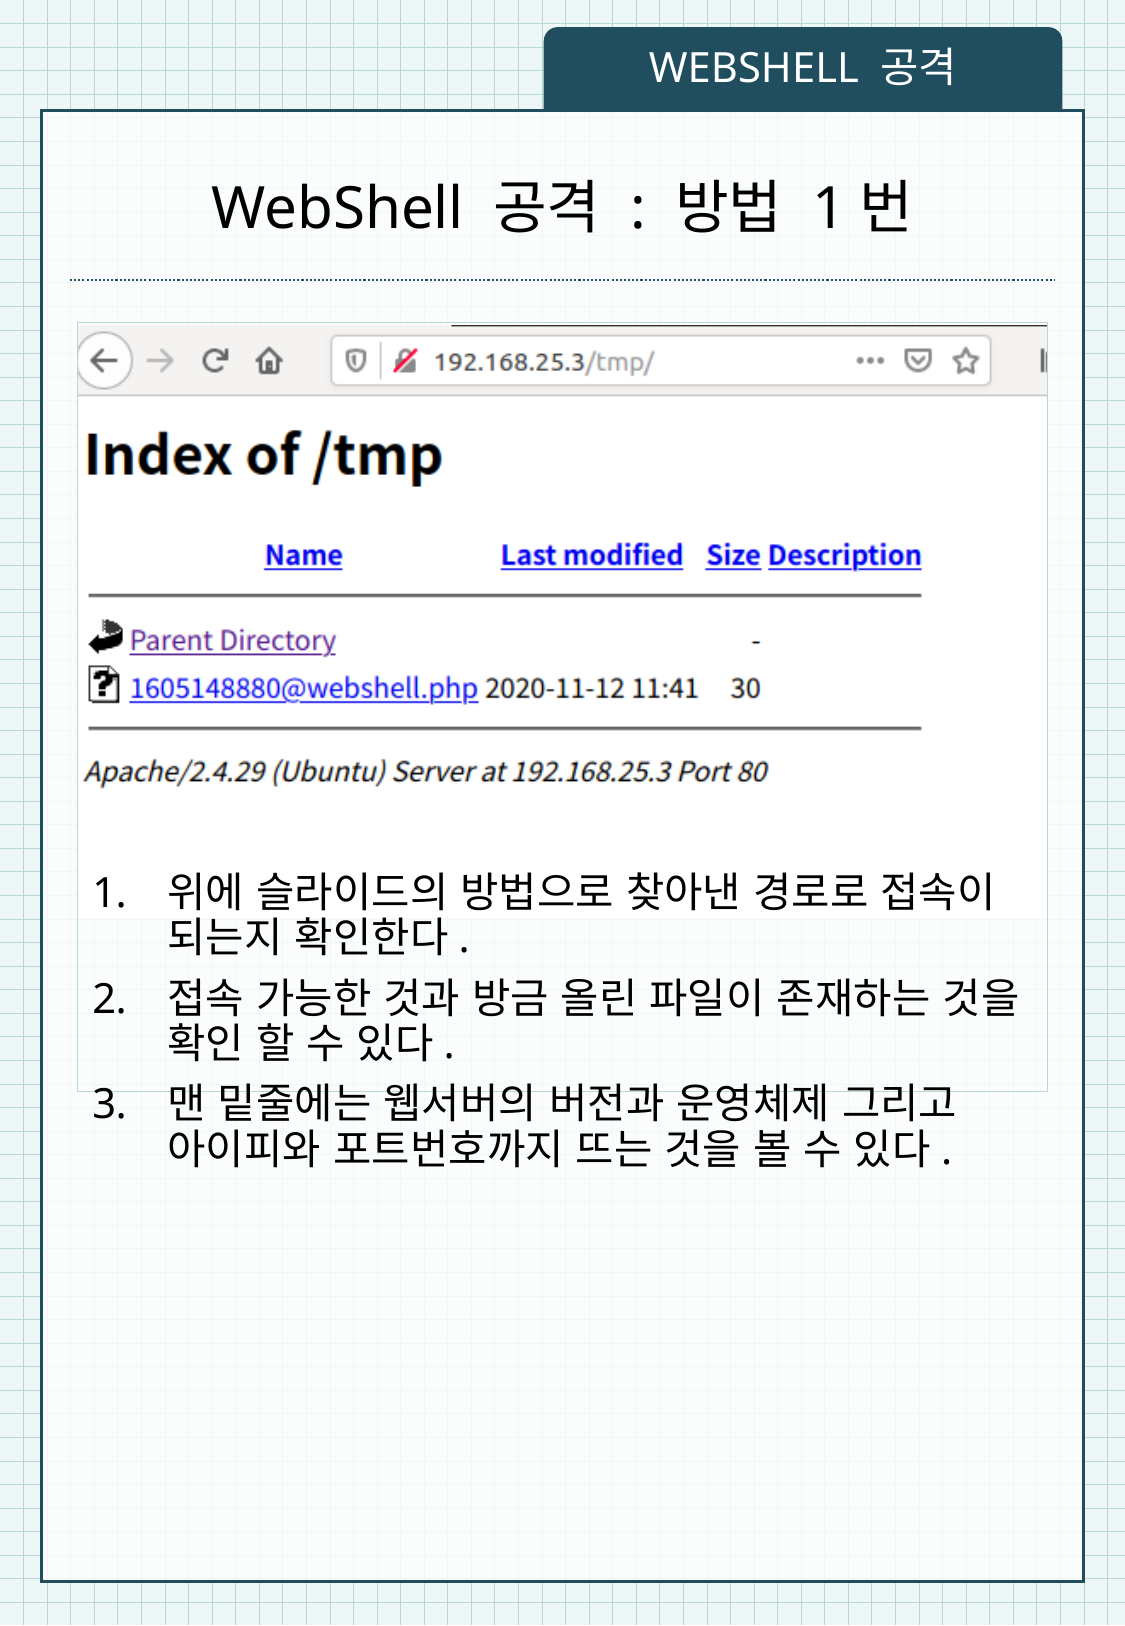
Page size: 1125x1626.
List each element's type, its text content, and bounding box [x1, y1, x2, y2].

picture [77, 322, 1048, 1092]
list 위에 슬라이드의 방법으로 찾아낸 경로로 접속이 되는지 확인한다. 접속 가능한 것과 방금 올린 파일이 존재하는 것을 확인 할 수 있다. 맨 밑줄에는 웹서버의 버전과 운영체제 그리고 아이피와 포트번호까지 뜨는 것을 볼 수 있다. [77, 1092, 1048, 1515]
text_box [542, 26, 1064, 112]
text_box [41, 109, 1084, 1582]
title WebShell 공격 : 방법 1번 [77, 152, 1048, 267]
text_box WEBSHELL 공격 [560, 35, 1046, 103]
